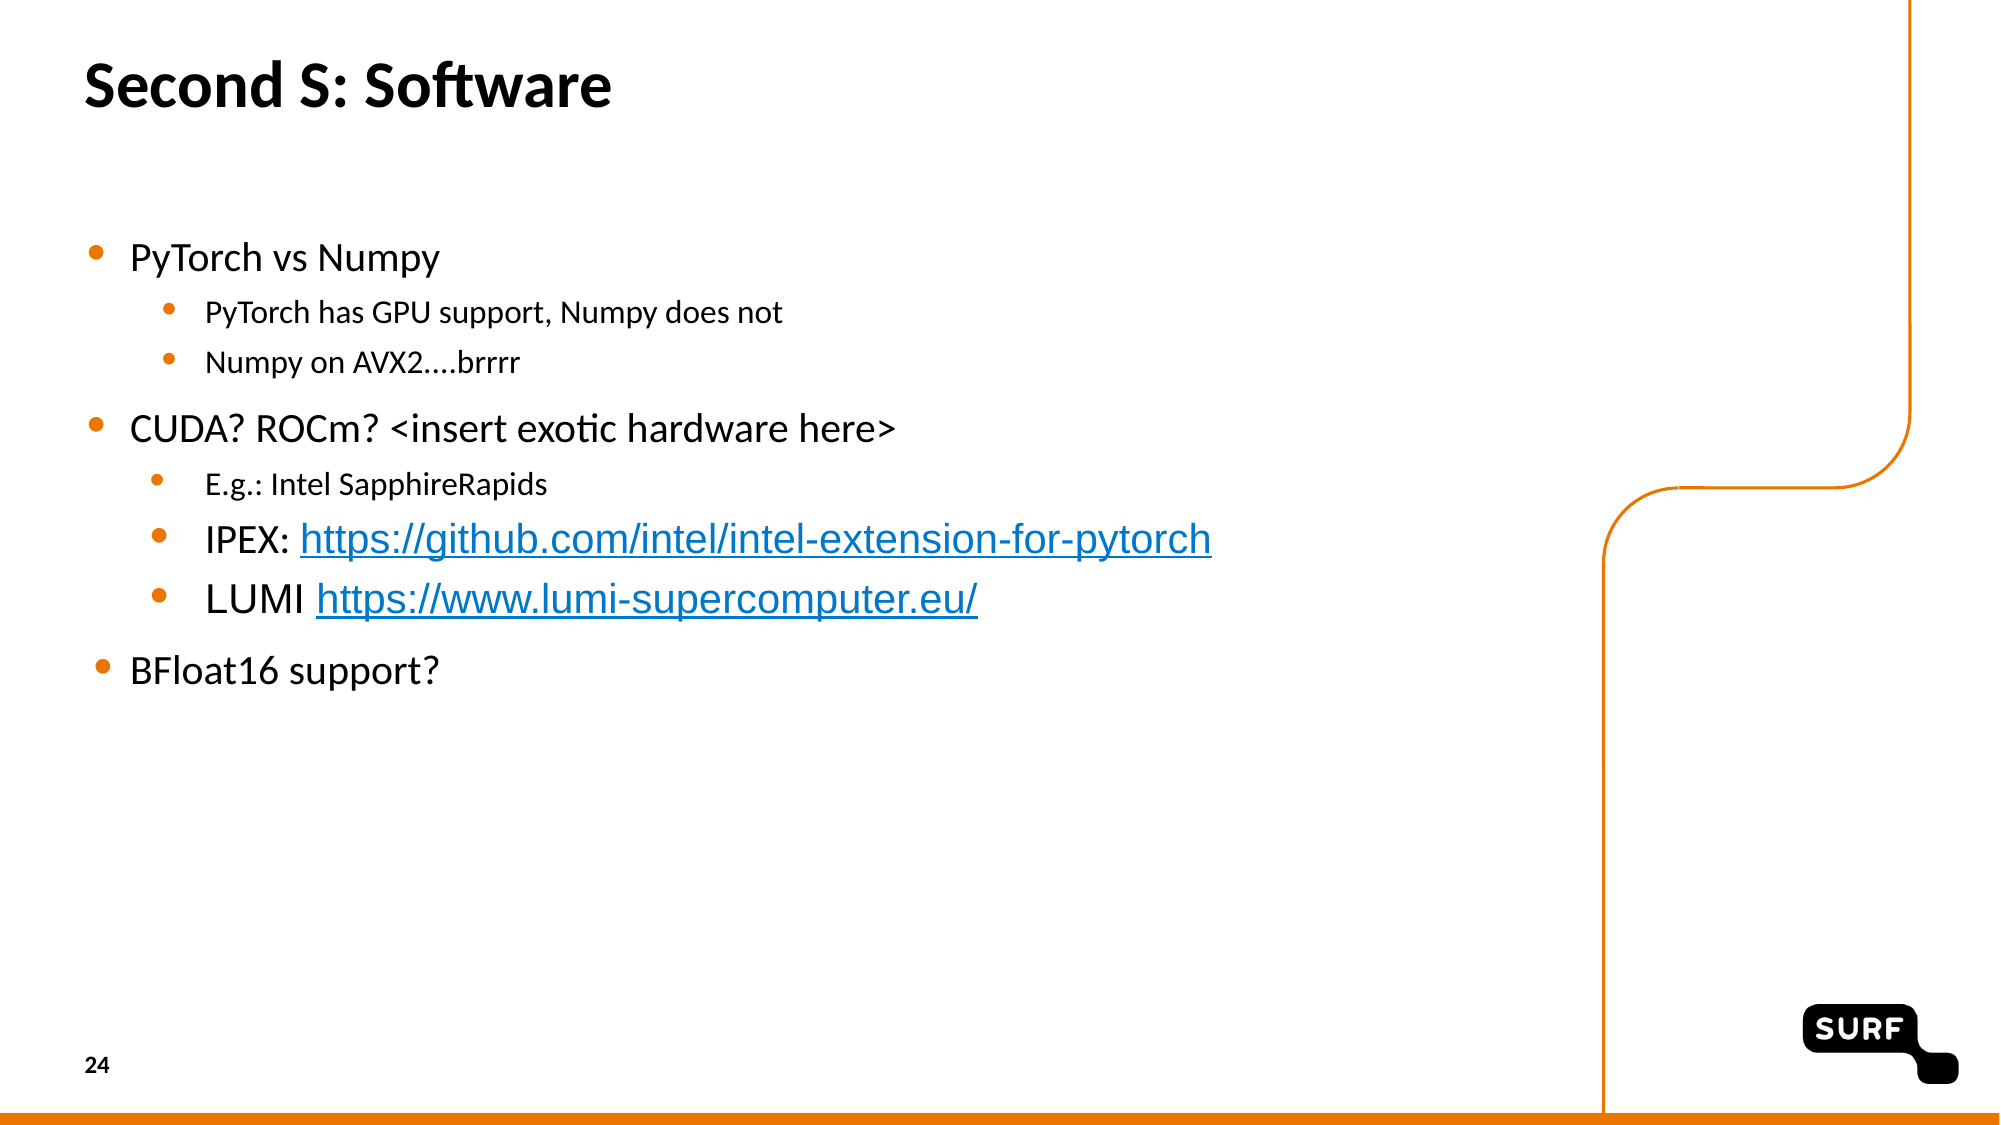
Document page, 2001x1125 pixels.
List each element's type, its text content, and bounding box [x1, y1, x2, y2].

slide_number 24 [84, 1045, 149, 1082]
list PyTorch vs Numpy PyTorch has GPU support, Numpy does not Numpy on AVX2....brrrr CUDA? ROCm? <insert exotic hardware here> E.g.: Intel SapphireRapids IPEX: https://github.com/intel/intel-extension-for-pytorch LUMI https://www.lumi-supercomputer.eu/ BFloat16 support? [85, 229, 1558, 961]
picture [1802, 1004, 1959, 1084]
text_box [1603, 487, 1679, 563]
text_box [1835, 413, 1910, 488]
title Second S: Software [1910, 44, 1914, 144]
title Second S: Software [85, 44, 1909, 144]
